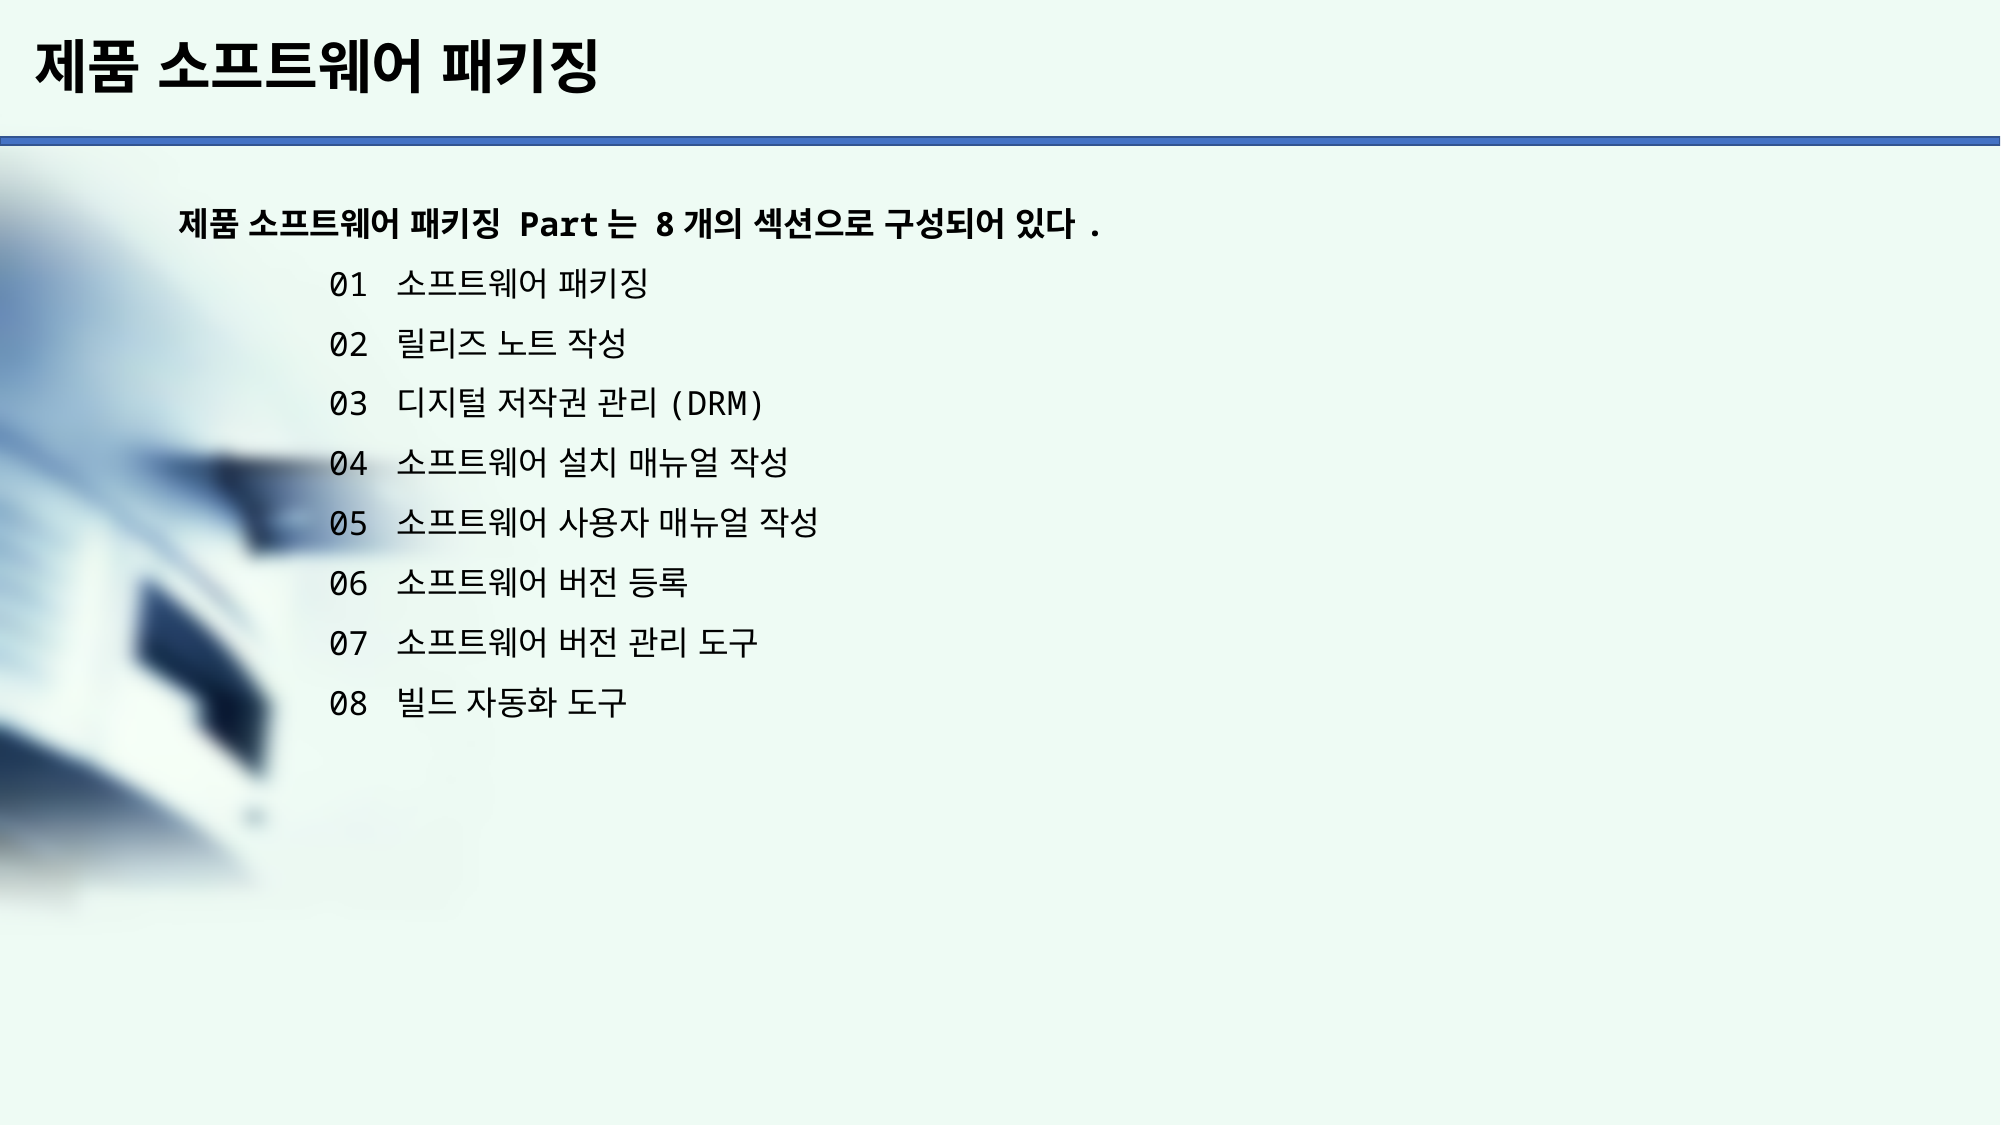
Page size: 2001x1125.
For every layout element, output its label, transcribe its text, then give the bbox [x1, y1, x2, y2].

picture [0, 146, 2000, 1125]
title 제품 소프트웨어 패키징 [19, 14, 1745, 126]
text_box 제품 소프트웨어 패키징 Part는 8개의 섹션으로 구성되어 있다. 01 소프트웨어 패키징 02 릴리즈 노트 작성 03 디지털 저작권 관리(DRM) 04 소프트웨어 설치 매뉴얼 작성 05 소프트웨어 사용자 매뉴얼 작성 06 소프트웨어 버전 등록 07 소프트웨어 버전 관리 도구 08 빌드 자동화 도구 [163, 175, 1922, 730]
picture [0, 0, 2000, 136]
